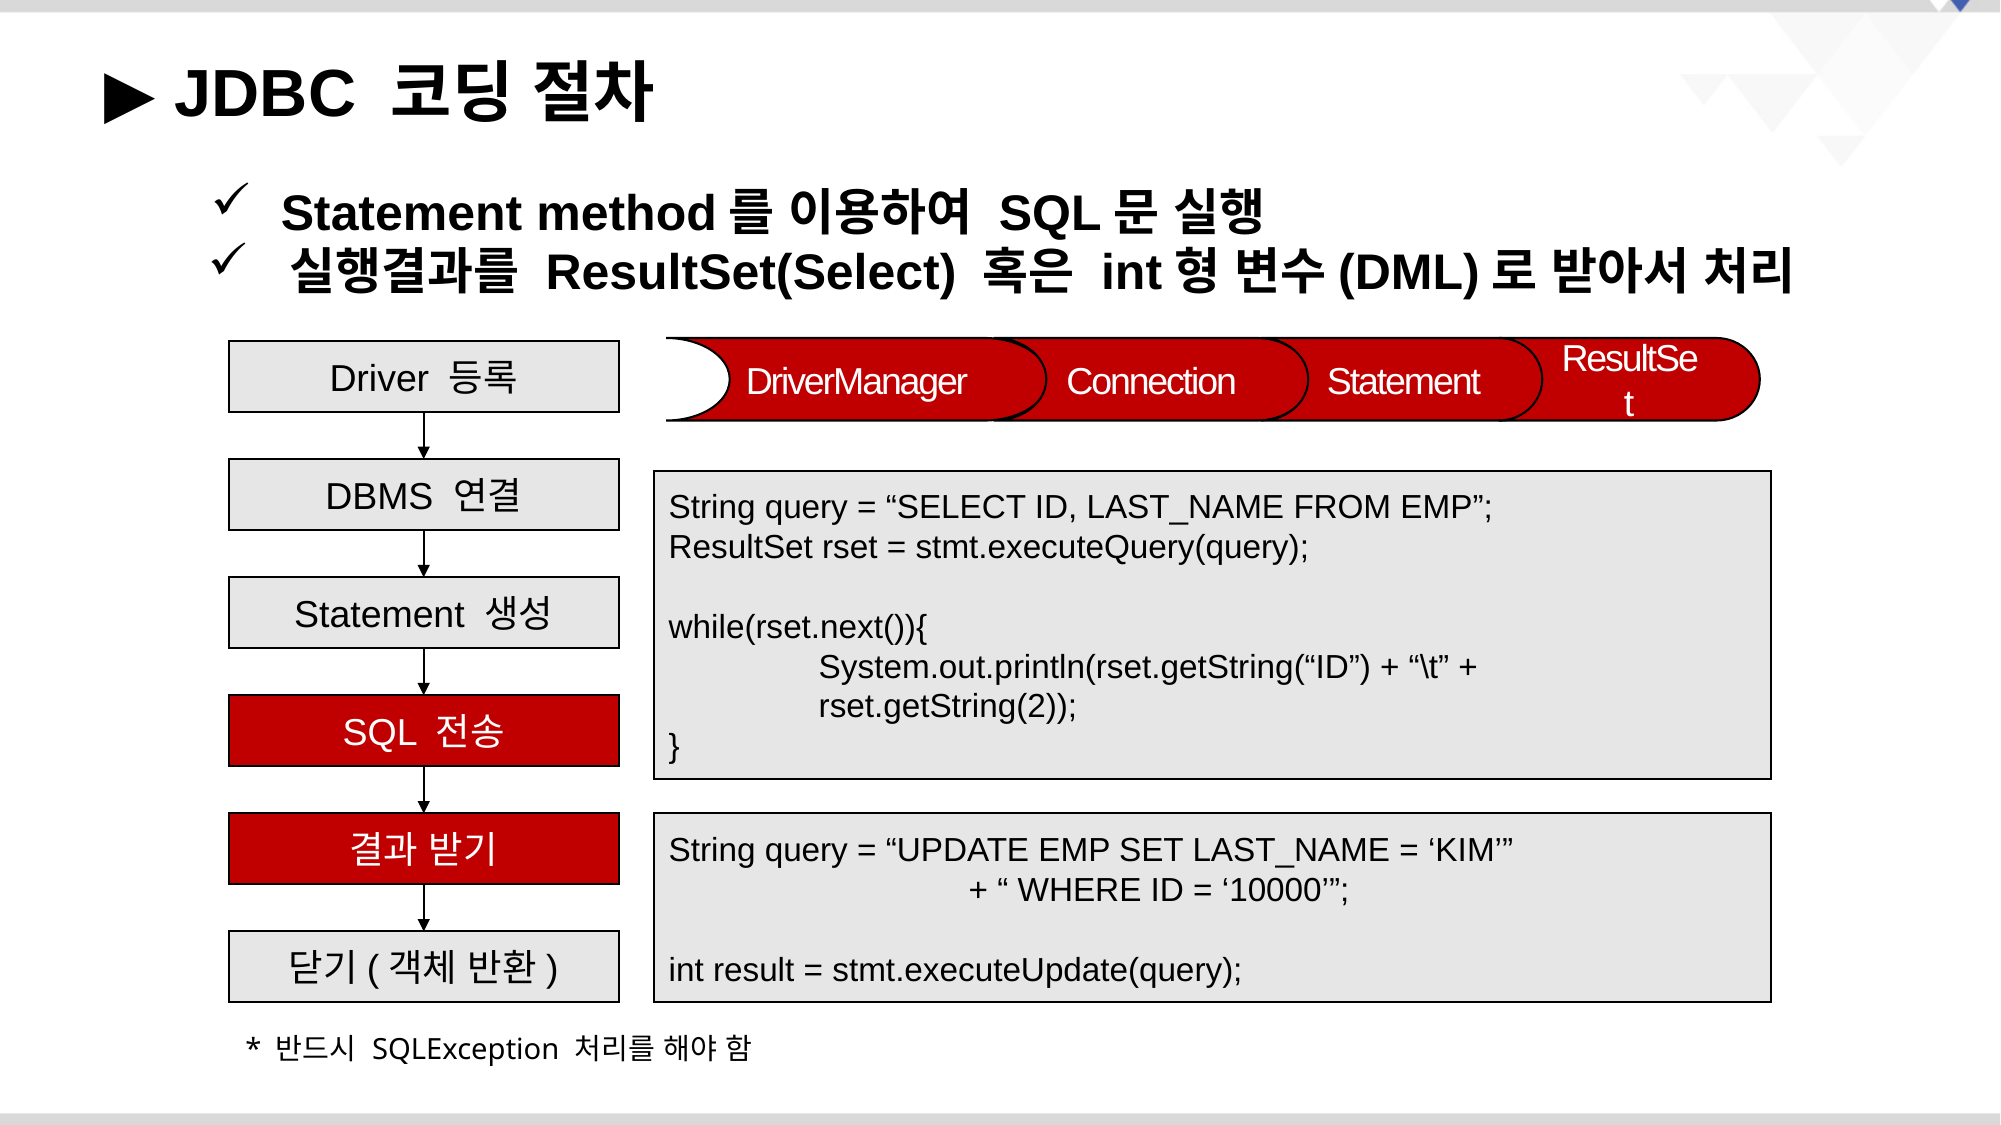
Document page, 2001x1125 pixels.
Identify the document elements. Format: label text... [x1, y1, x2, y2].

text_box Statement method를 이용하여 SQL문 실행 [195, 172, 1281, 232]
text_box * 반드시 SQLException 처리를 해야 함 [230, 1022, 768, 1073]
text_box 닫기(객체 반환) [228, 930, 620, 1003]
text_box SQL 전송 [228, 694, 620, 767]
text_box Statement 생성 [228, 576, 620, 649]
text_box DriverManager [666, 336, 1045, 422]
picture [0, 0, 2001, 1113]
text_box 실행결과를 ResultSet(Select) 혹은 int형 변수(DML)로 받아서 처리 [192, 232, 1811, 307]
text_box Driver 등록 [228, 340, 620, 413]
text_box ResultSet [1498, 336, 1761, 422]
text_box Statement [1260, 336, 1541, 422]
text_box String query = “SELECT ID, LAST_NAME FROM EMP”; ResultSet rset = stmt.executeQuery(query); while(rset.next()){ System.out.println(rset.getString(“ID”) + “\t” + rset.getString(2)); } [653, 470, 1772, 780]
text_box String query = “UPDATE EMP SET LAST_NAME = ‘KIM’” + “ WHERE ID = ‘10000’”; int result = stmt.executeUpdate(query); [653, 812, 1772, 1003]
text_box ▶ JDBC 코딩 절차 [90, 42, 1980, 137]
text_box DBMS 연결 [228, 458, 620, 531]
text_box 결과 받기 [228, 812, 620, 885]
text_box Connection [993, 336, 1307, 422]
